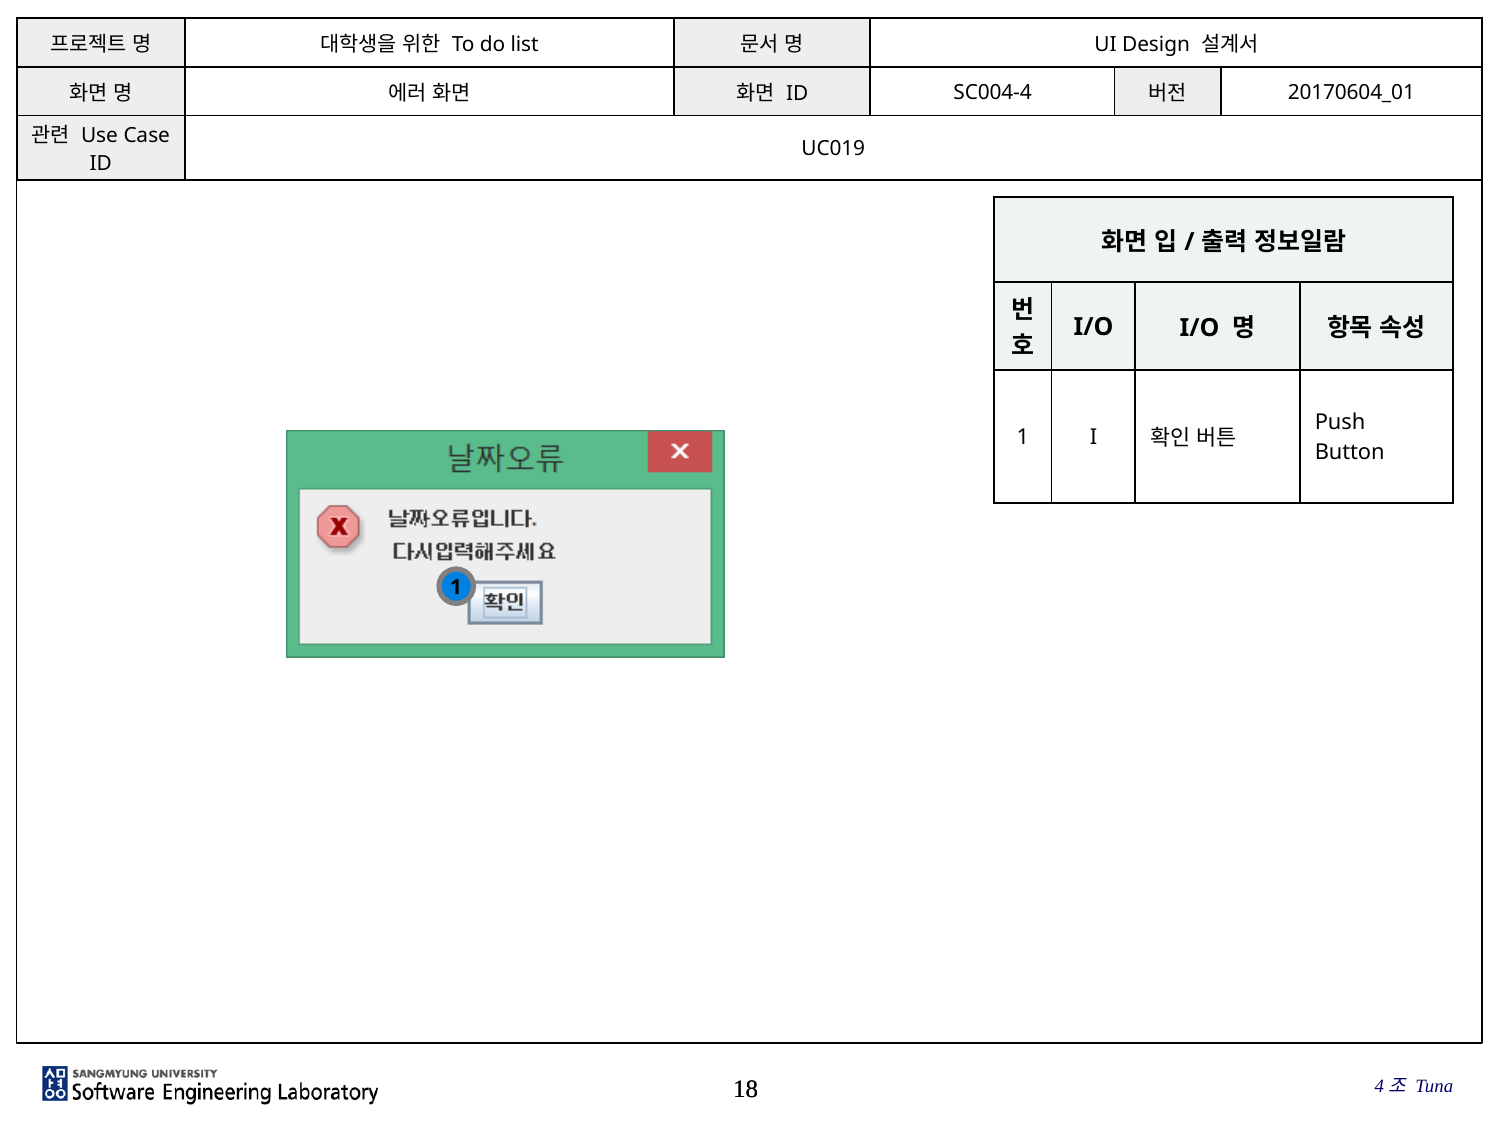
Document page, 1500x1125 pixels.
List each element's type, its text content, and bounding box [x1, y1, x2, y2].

picture [42, 1066, 382, 1106]
table_cell UC019 [186, 116, 1481, 179]
table_cell 화면 ID [675, 75, 869, 115]
table_cell I/O [1052, 283, 1134, 369]
table_cell I/O 명 [1136, 283, 1299, 369]
table_cell 관련 Use Case ID [18, 116, 184, 179]
table_cell 20170604_01 [1222, 75, 1481, 115]
table_cell 1 [995, 371, 1051, 502]
picture [286, 430, 725, 658]
table_cell 버전 [1115, 75, 1220, 115]
table_header 화면 입/출력 정보일람 [995, 198, 1452, 281]
table_cell 에러 화면 [186, 75, 673, 115]
table_cell Push Button [1301, 371, 1452, 502]
table_cell 확인 버튼 [1136, 371, 1299, 502]
footer 4조 Tuna [994, 1060, 1454, 1110]
table_cell 항목 속성 [1301, 283, 1452, 369]
text_box [0, 0, 1500, 75]
table_cell 화면 명 [18, 75, 184, 115]
table_cell 번호 [995, 283, 1051, 369]
table_cell I [1052, 371, 1134, 502]
table_cell SC004-4 [871, 75, 1114, 115]
